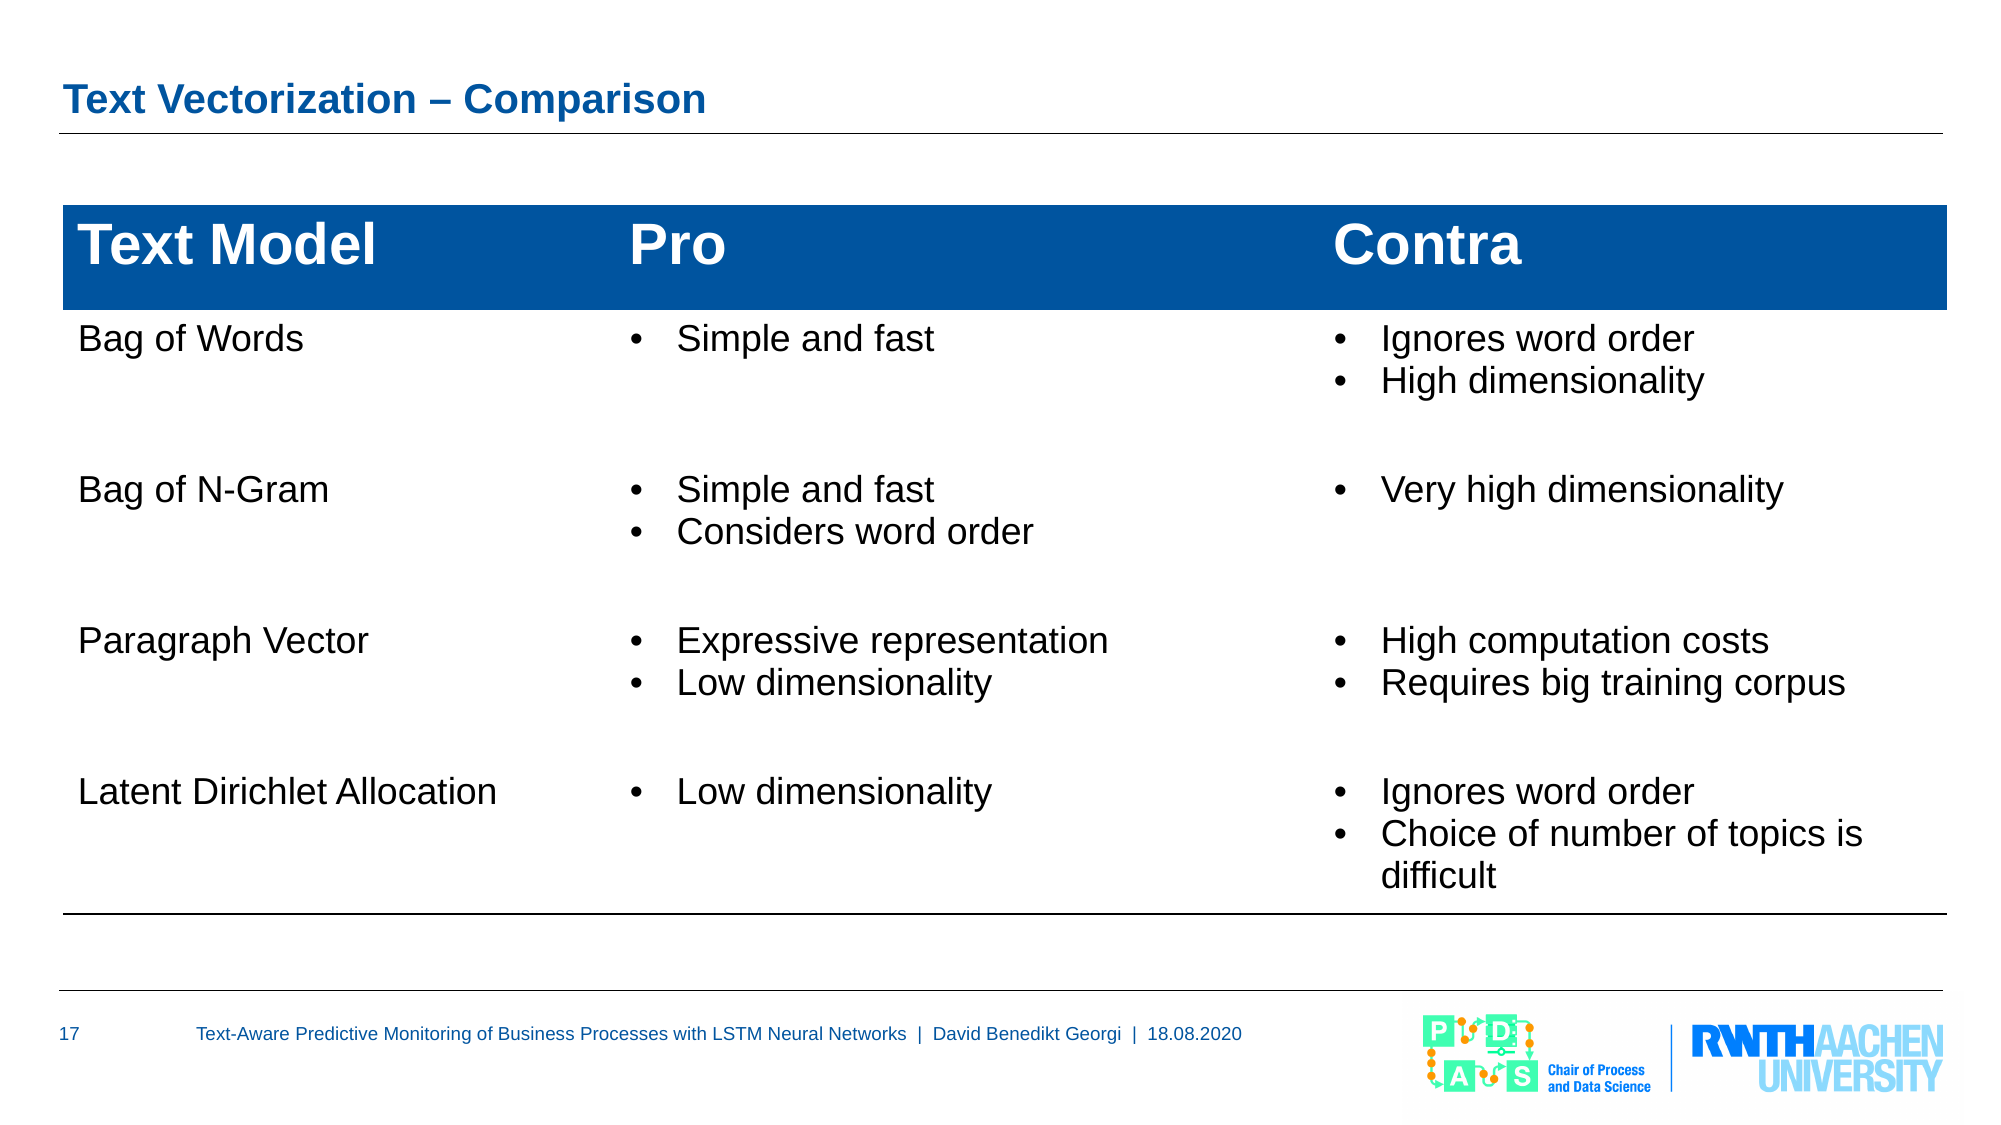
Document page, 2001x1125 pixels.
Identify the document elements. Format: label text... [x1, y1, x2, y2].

table_cell Latent Dirichlet Allocation [63, 763, 615, 913]
table_header Text Model [63, 205, 615, 310]
title Text Vectorization – Comparison [63, 33, 1947, 123]
table_cell Paragraph Vector [63, 612, 615, 763]
table_header Contra [1319, 205, 1947, 310]
table_cell Expressive representation Low dimensionality [615, 612, 1319, 763]
table_cell Bag of Words [63, 310, 615, 461]
table_cell Ignores word order Choice of number of topics is difficult [1319, 763, 1947, 913]
table_cell Simple and fast [615, 310, 1319, 461]
table_cell Low dimensionality [615, 763, 1319, 913]
table_cell High computation costs Requires big training corpus [1319, 612, 1947, 763]
table_header Pro [615, 205, 1319, 310]
table_cell Simple and fast Considers word order [615, 461, 1319, 612]
picture [1402, 991, 1964, 1125]
table_cell Very high dimensionality [1319, 461, 1947, 612]
table_cell Ignores word order High dimensionality [1319, 310, 1947, 461]
table_cell Bag of N-Gram [63, 461, 615, 612]
